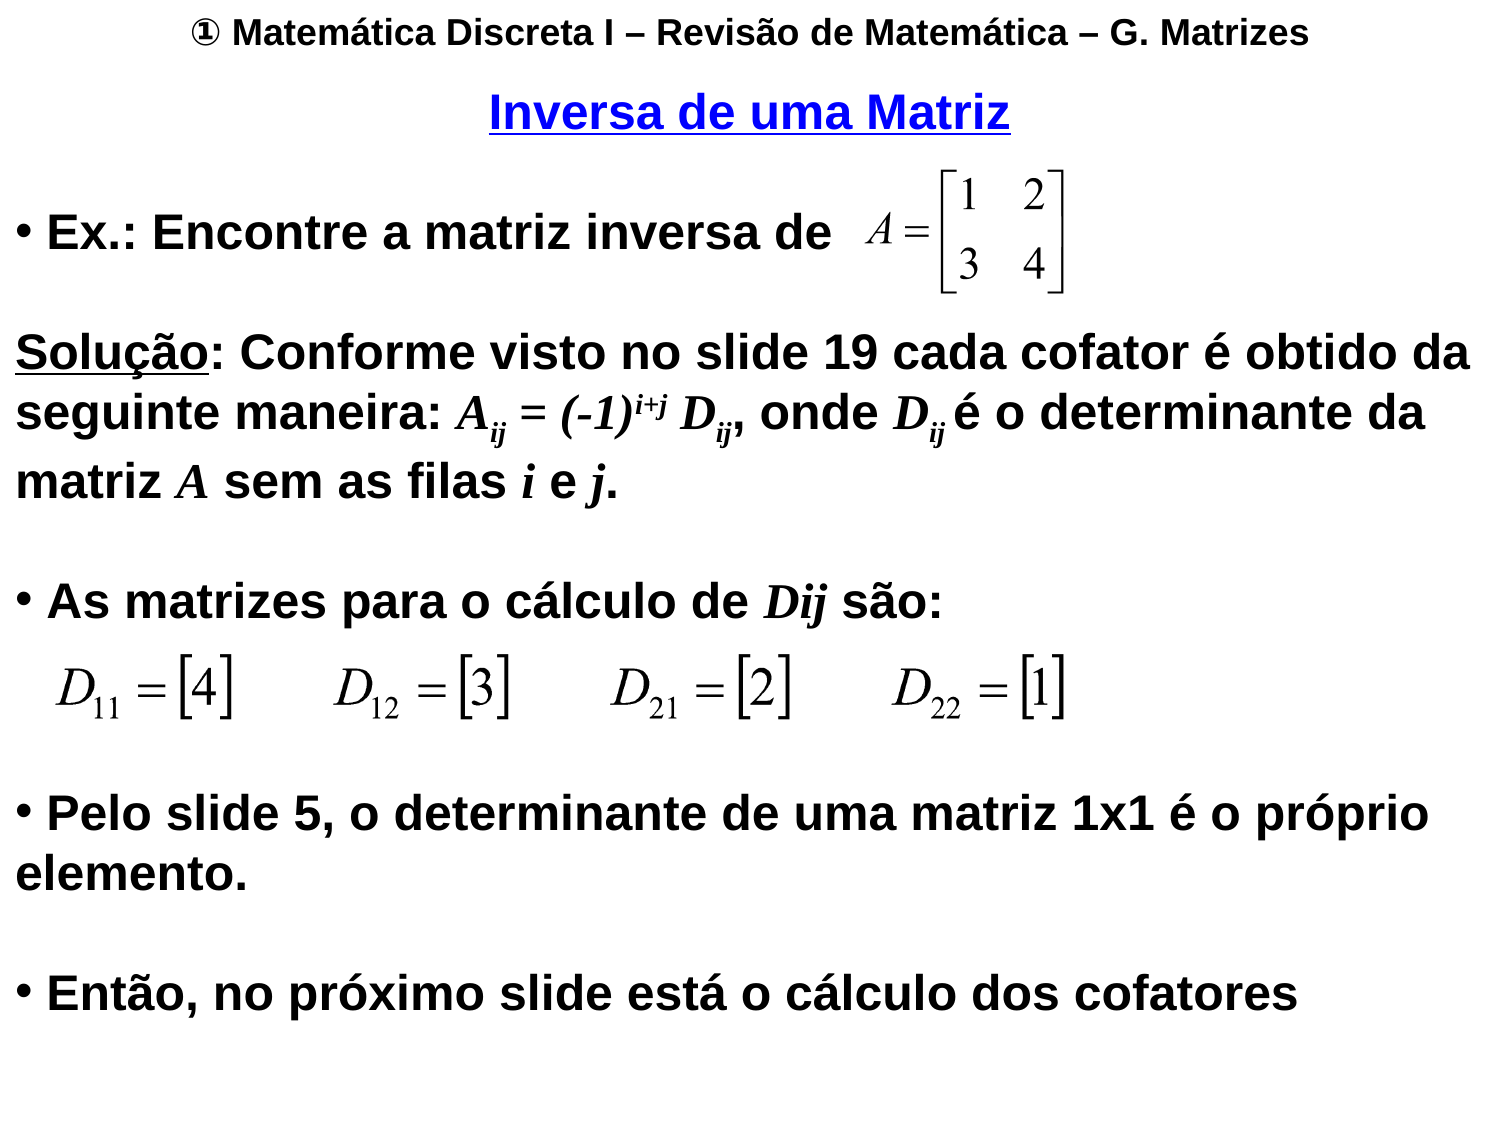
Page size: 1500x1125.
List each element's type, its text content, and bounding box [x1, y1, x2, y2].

text_box ① Matemática Discreta I – Revisão de Matemática – G. Matrizes [0, 0, 1500, 61]
text_box Pelo slide 5, o determinante de uma matriz 1x1 é o próprio elemento. Então, no próximo slide está o cálculo dos cofatores [0, 772, 1500, 1028]
text_box Inversa de uma Matriz Ex.: Encontre a matriz inversa de Solução: Conforme visto no slide 19 cada cofator é obtido da seguinte maneira: Aij = (-1)i+j Dij, onde Dij é o determinante da matriz A sem as filas i e j. As matrizes para o cálculo de Dij são: [0, 72, 1500, 509]
picture [855, 162, 1075, 302]
picture [46, 650, 1070, 727]
text_box Inversa de uma Matriz Ex.: Encontre a matriz inversa de Solução: Conforme visto no slide 19 cada cofator é obtido da seguinte maneira: Aij = (-1)i+j Dij, onde Dij é o determinante da matriz A sem as filas i e j. As matrizes para o cálculo de Dij são: [0, 510, 1500, 627]
